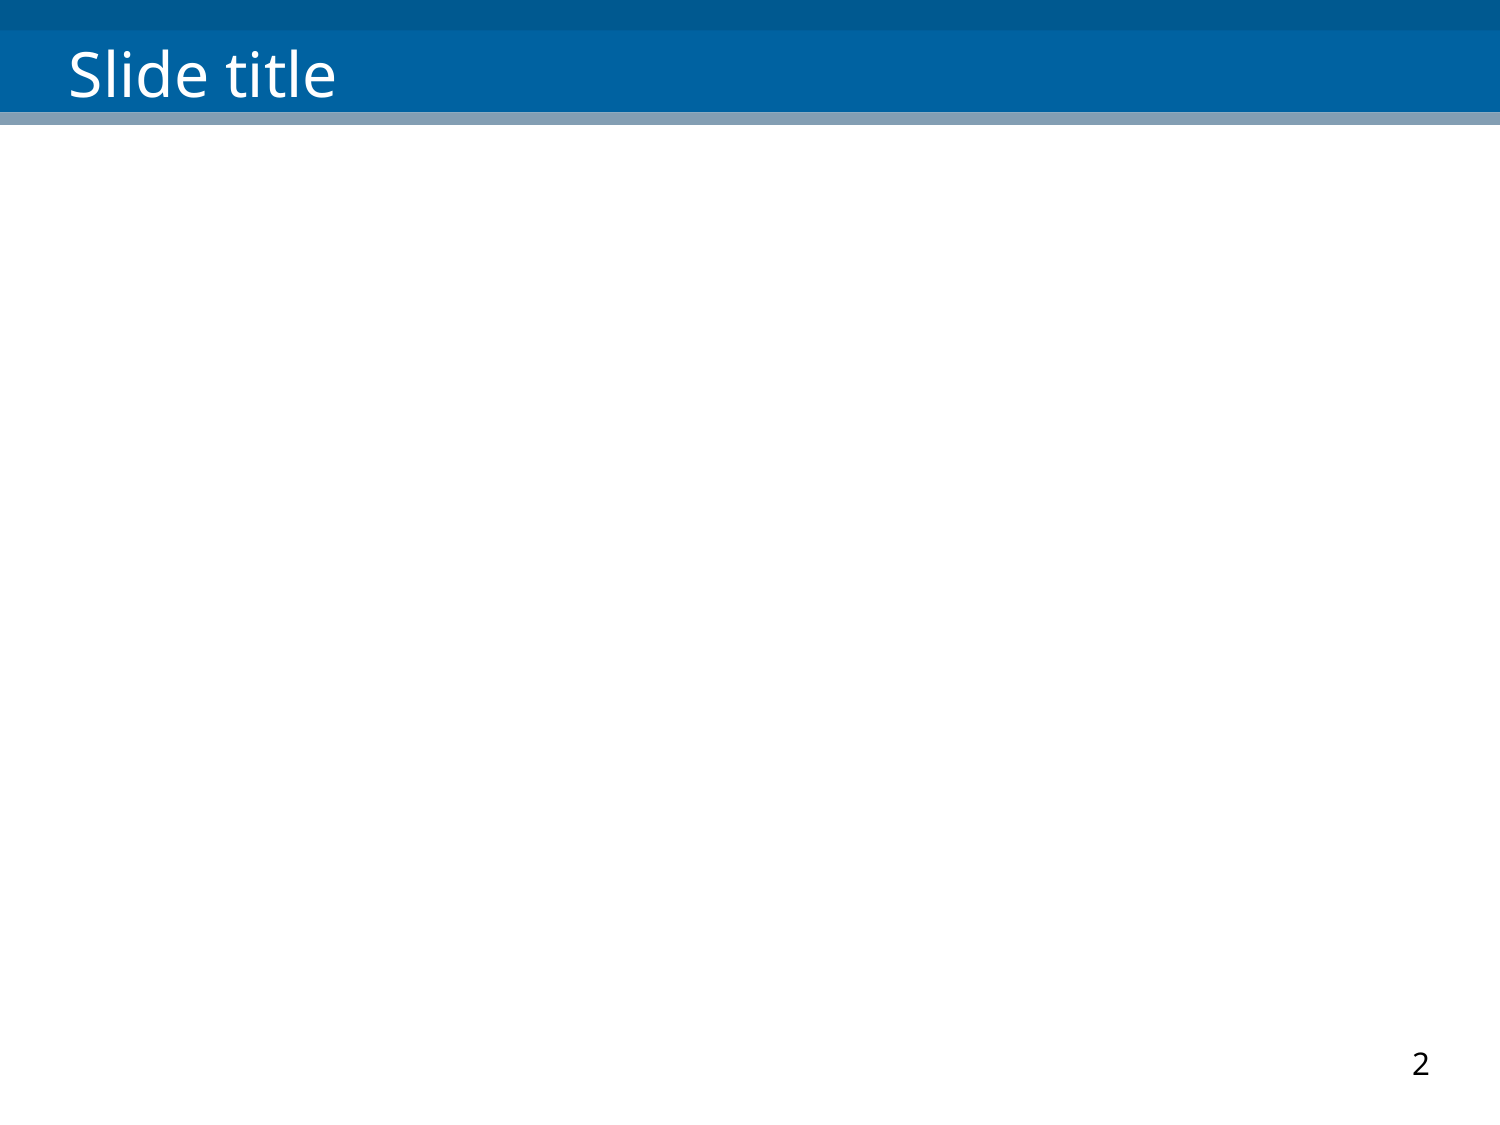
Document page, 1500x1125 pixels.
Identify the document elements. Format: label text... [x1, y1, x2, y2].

title Slide title [57, 21, 1383, 124]
slide_number 2 [1352, 1038, 1491, 1108]
